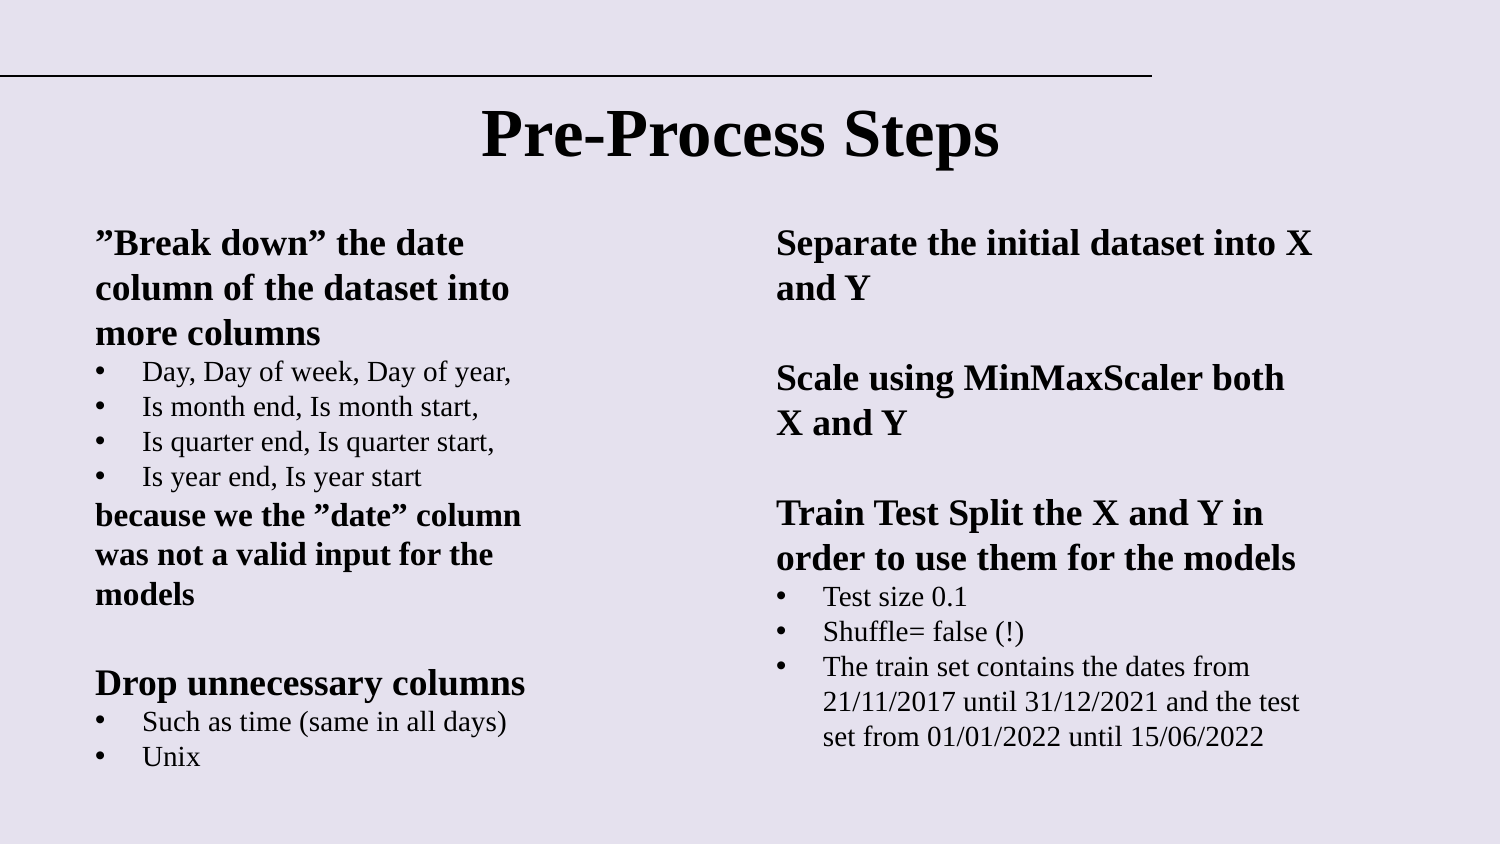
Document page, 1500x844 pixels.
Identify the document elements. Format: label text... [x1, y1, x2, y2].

text_box Separate the initial dataset into X and Y Scale using MinMaxScaler both X and Y Train Test Split the X and Y in order to use them for the models Test size 0.1 Shuffle= false (!) The train set contains the dates from 21/11/2017 until 31/12/2021 and the test set from 01/01/2022 until 15/06/2022 [761, 210, 1331, 806]
text_box ”Break down” the date column of the dataset into more columns Day, Day of week, Day of year, Is month end, Is month start, Is quarter end, Is quarter start, Is year end, Is year start because we the ”date” column was not a valid input for the models Drop unnecessary columns Such as time (same in all days) Unix [80, 210, 577, 844]
title Pre-Process Steps [116, 72, 1383, 167]
